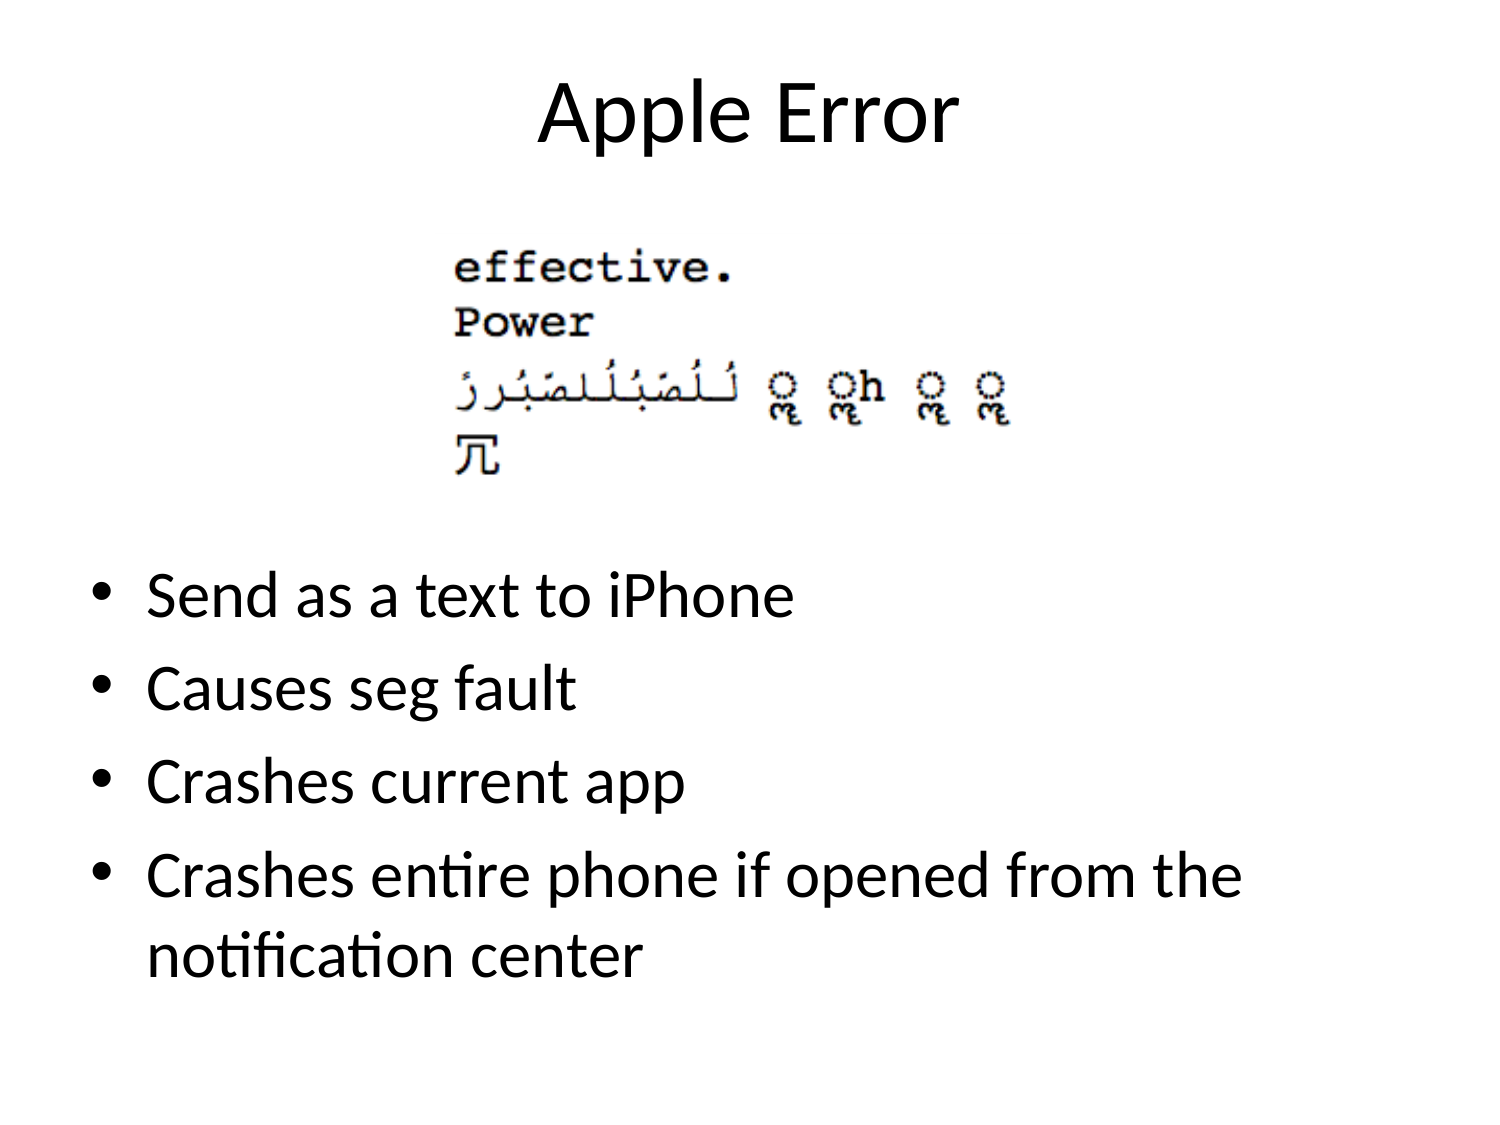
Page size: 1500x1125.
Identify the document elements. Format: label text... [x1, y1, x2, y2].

list Send as a text to iPhone Causes seg fault Crashes current app Crashes entire phone if opened from the notification center [75, 262, 1425, 1092]
title Apple Error [75, 11, 1425, 200]
picture [435, 232, 1032, 498]
